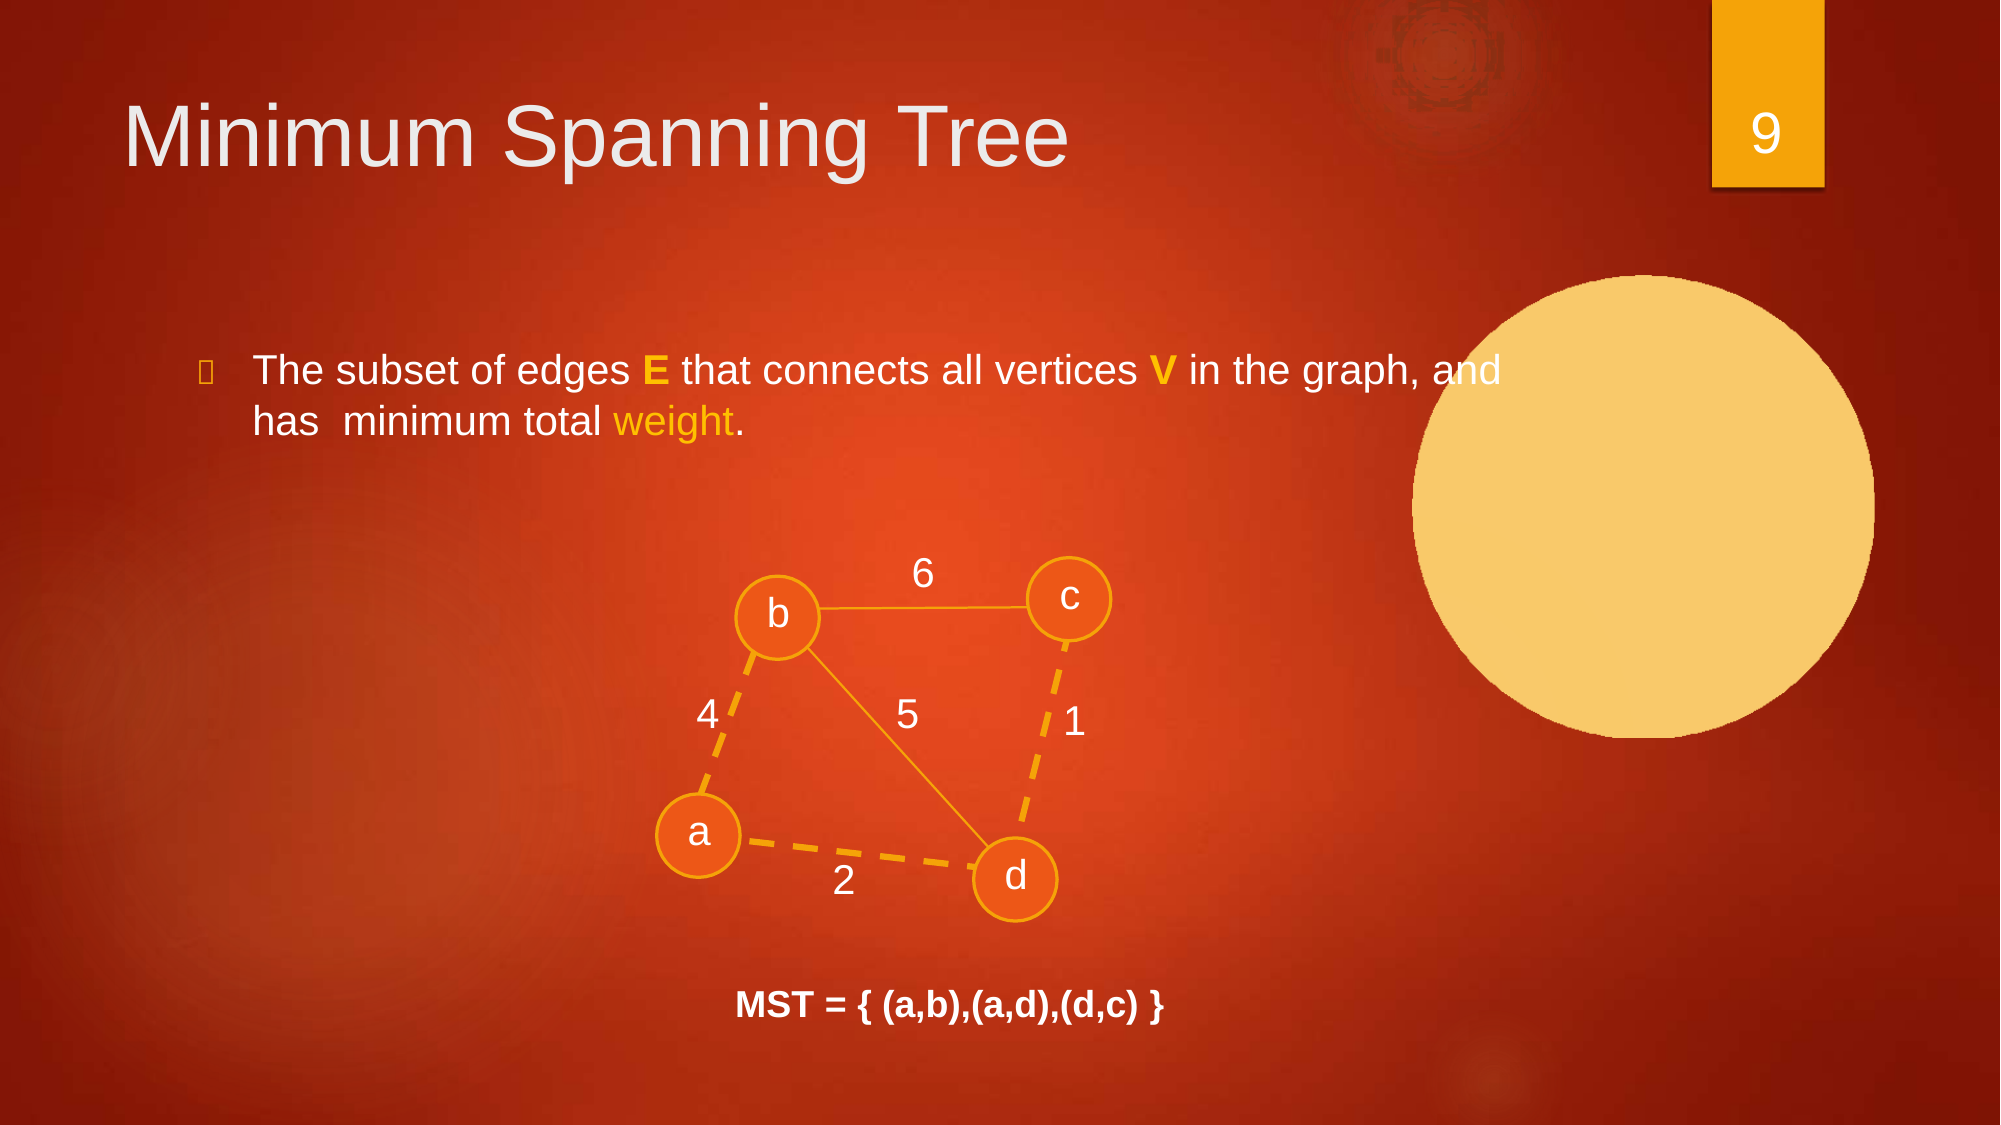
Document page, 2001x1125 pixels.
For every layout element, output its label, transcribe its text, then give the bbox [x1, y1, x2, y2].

text_box [1027, 557, 1111, 641]
text_box a [685, 801, 713, 854]
text_box 4 [694, 684, 722, 737]
picture [0, 0, 2000, 1125]
text_box  The subset of edges E that connects all vertices V in the graph, and has minimum total weight. [193, 341, 1580, 444]
text_box [656, 793, 741, 878]
text_box 6 [909, 543, 937, 596]
text_box c [1057, 565, 1083, 618]
text_box [735, 576, 820, 660]
text_box MST = { (a,b),(a,d),(d,c) } [733, 978, 1168, 1026]
text_box b [764, 583, 793, 637]
title Minimum Spanning Tree [120, 77, 1074, 268]
text_box d [1002, 845, 1030, 898]
text_box 1 [1060, 692, 1089, 745]
text_box [973, 837, 1058, 922]
text_box 5 [893, 684, 922, 737]
text_box 9 [1748, 93, 1786, 166]
text_box 2 [830, 850, 858, 903]
